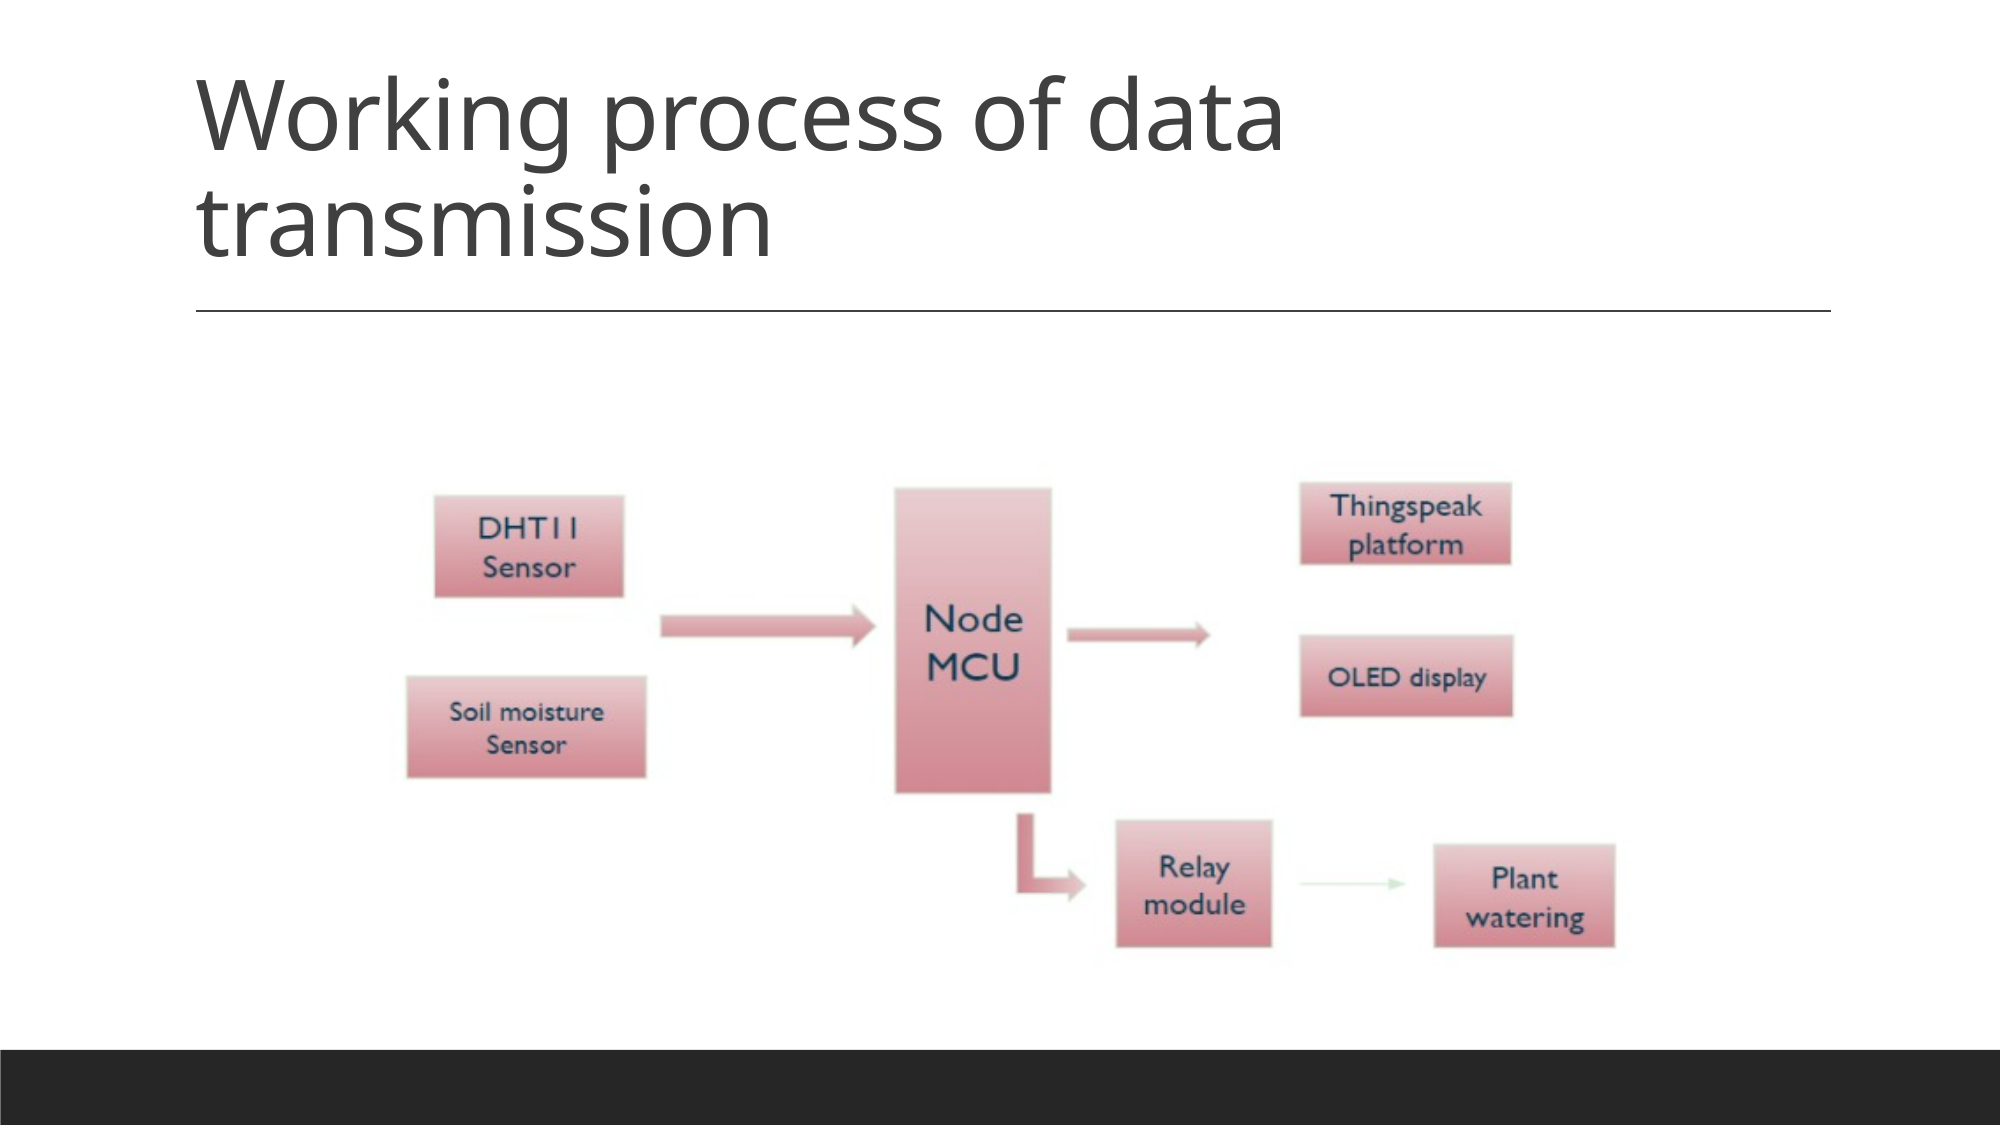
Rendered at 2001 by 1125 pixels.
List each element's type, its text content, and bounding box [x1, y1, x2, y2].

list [304, 330, 1706, 985]
title Working process of data transmission [180, 47, 1830, 285]
